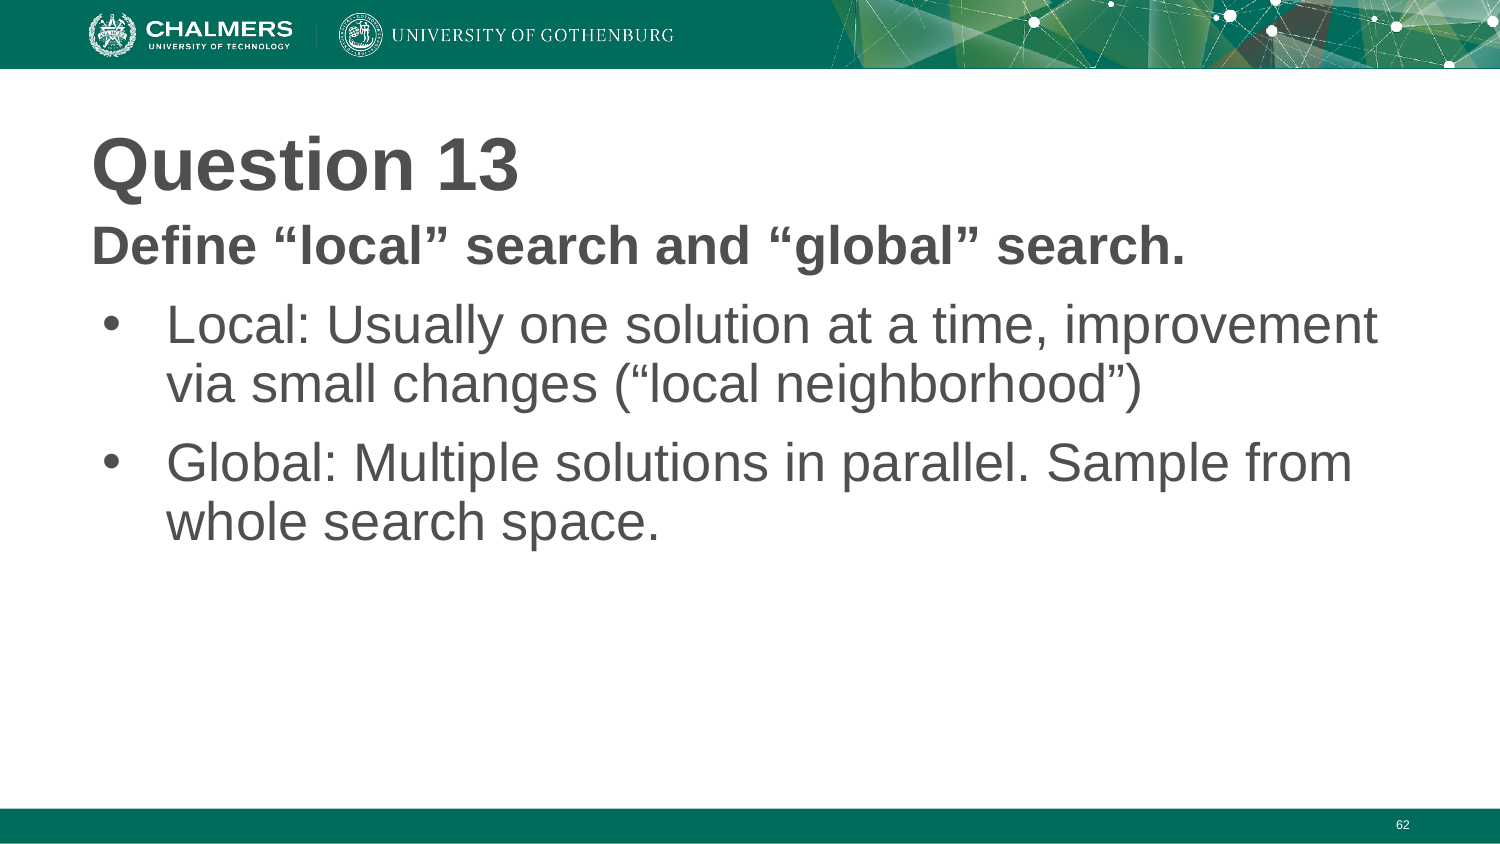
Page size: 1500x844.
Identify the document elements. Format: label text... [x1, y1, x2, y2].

picture [64, 0, 696, 85]
list Define “local” search and “global” search. Local: Usually one solution at a time, improvement via small changes (“local neighborhood”) Global: Multiple solutions in parallel. Sample from whole search space. [76, 210, 1425, 782]
title Question 13 [76, 100, 1425, 210]
slide_number ‹#› [1074, 809, 1425, 844]
picture [759, 0, 1500, 68]
